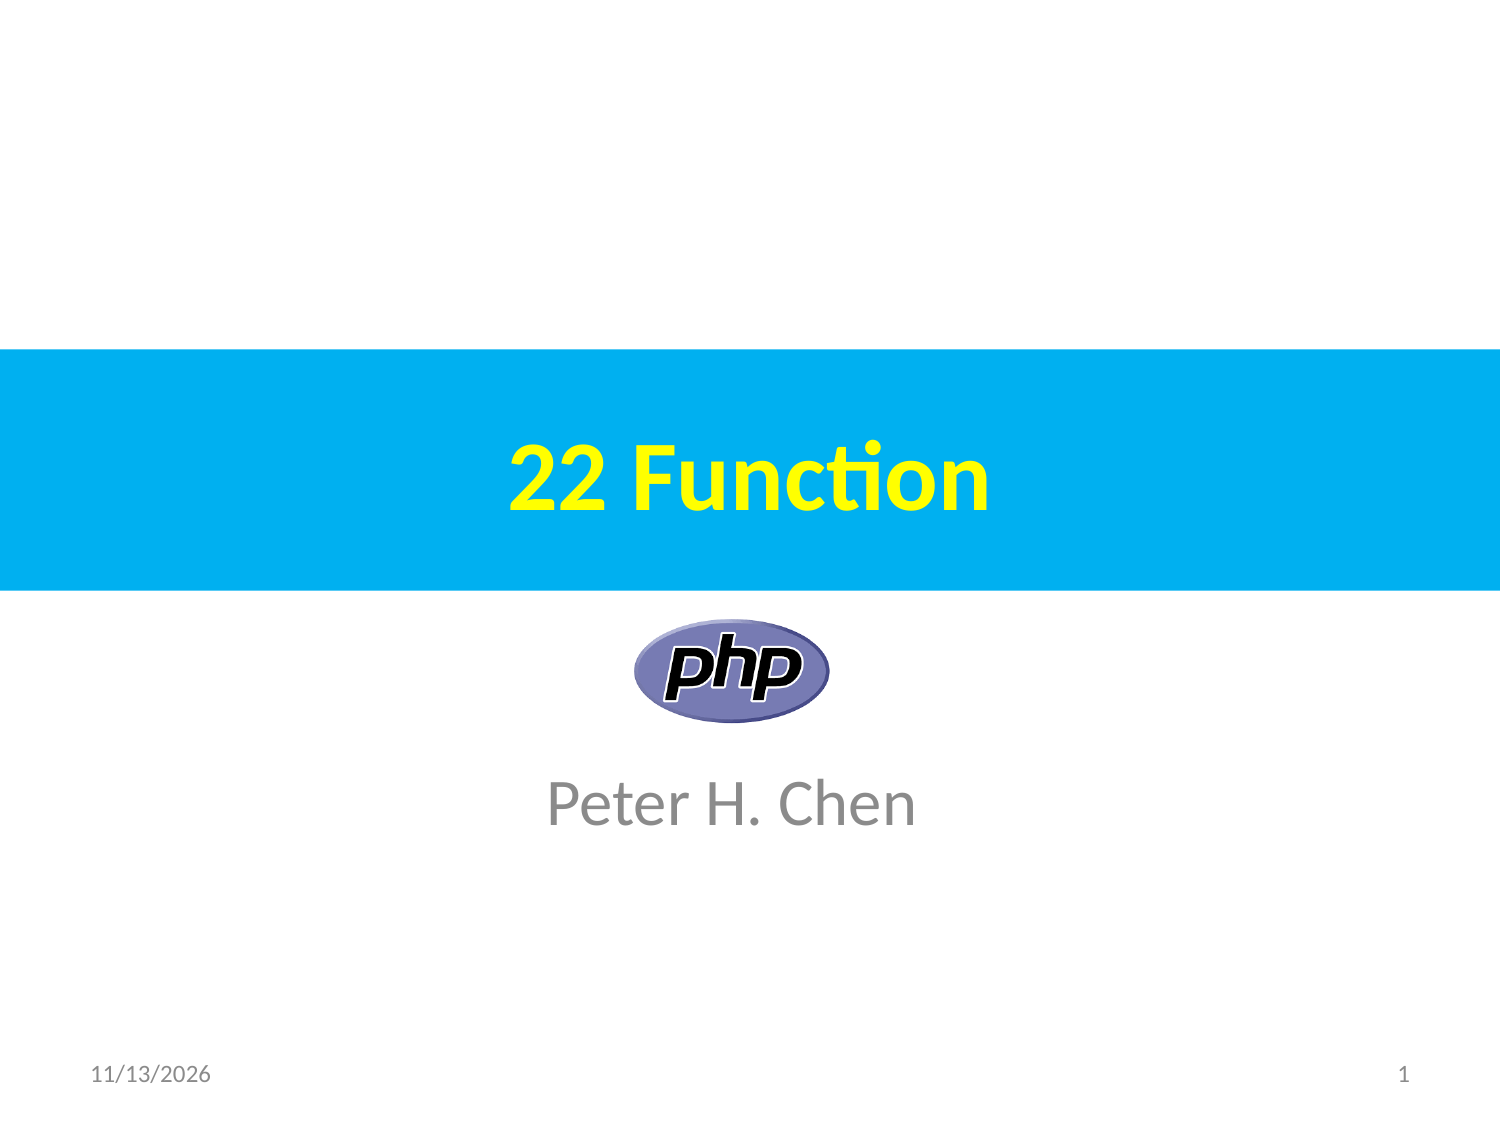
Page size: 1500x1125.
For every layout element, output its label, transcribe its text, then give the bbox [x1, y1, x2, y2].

slide_number 1 [1074, 1042, 1425, 1103]
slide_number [75, 1042, 425, 1103]
title 22 Function [0, 349, 1500, 591]
picture [630, 616, 833, 726]
subtitle Peter H. Chen [206, 751, 1257, 866]
